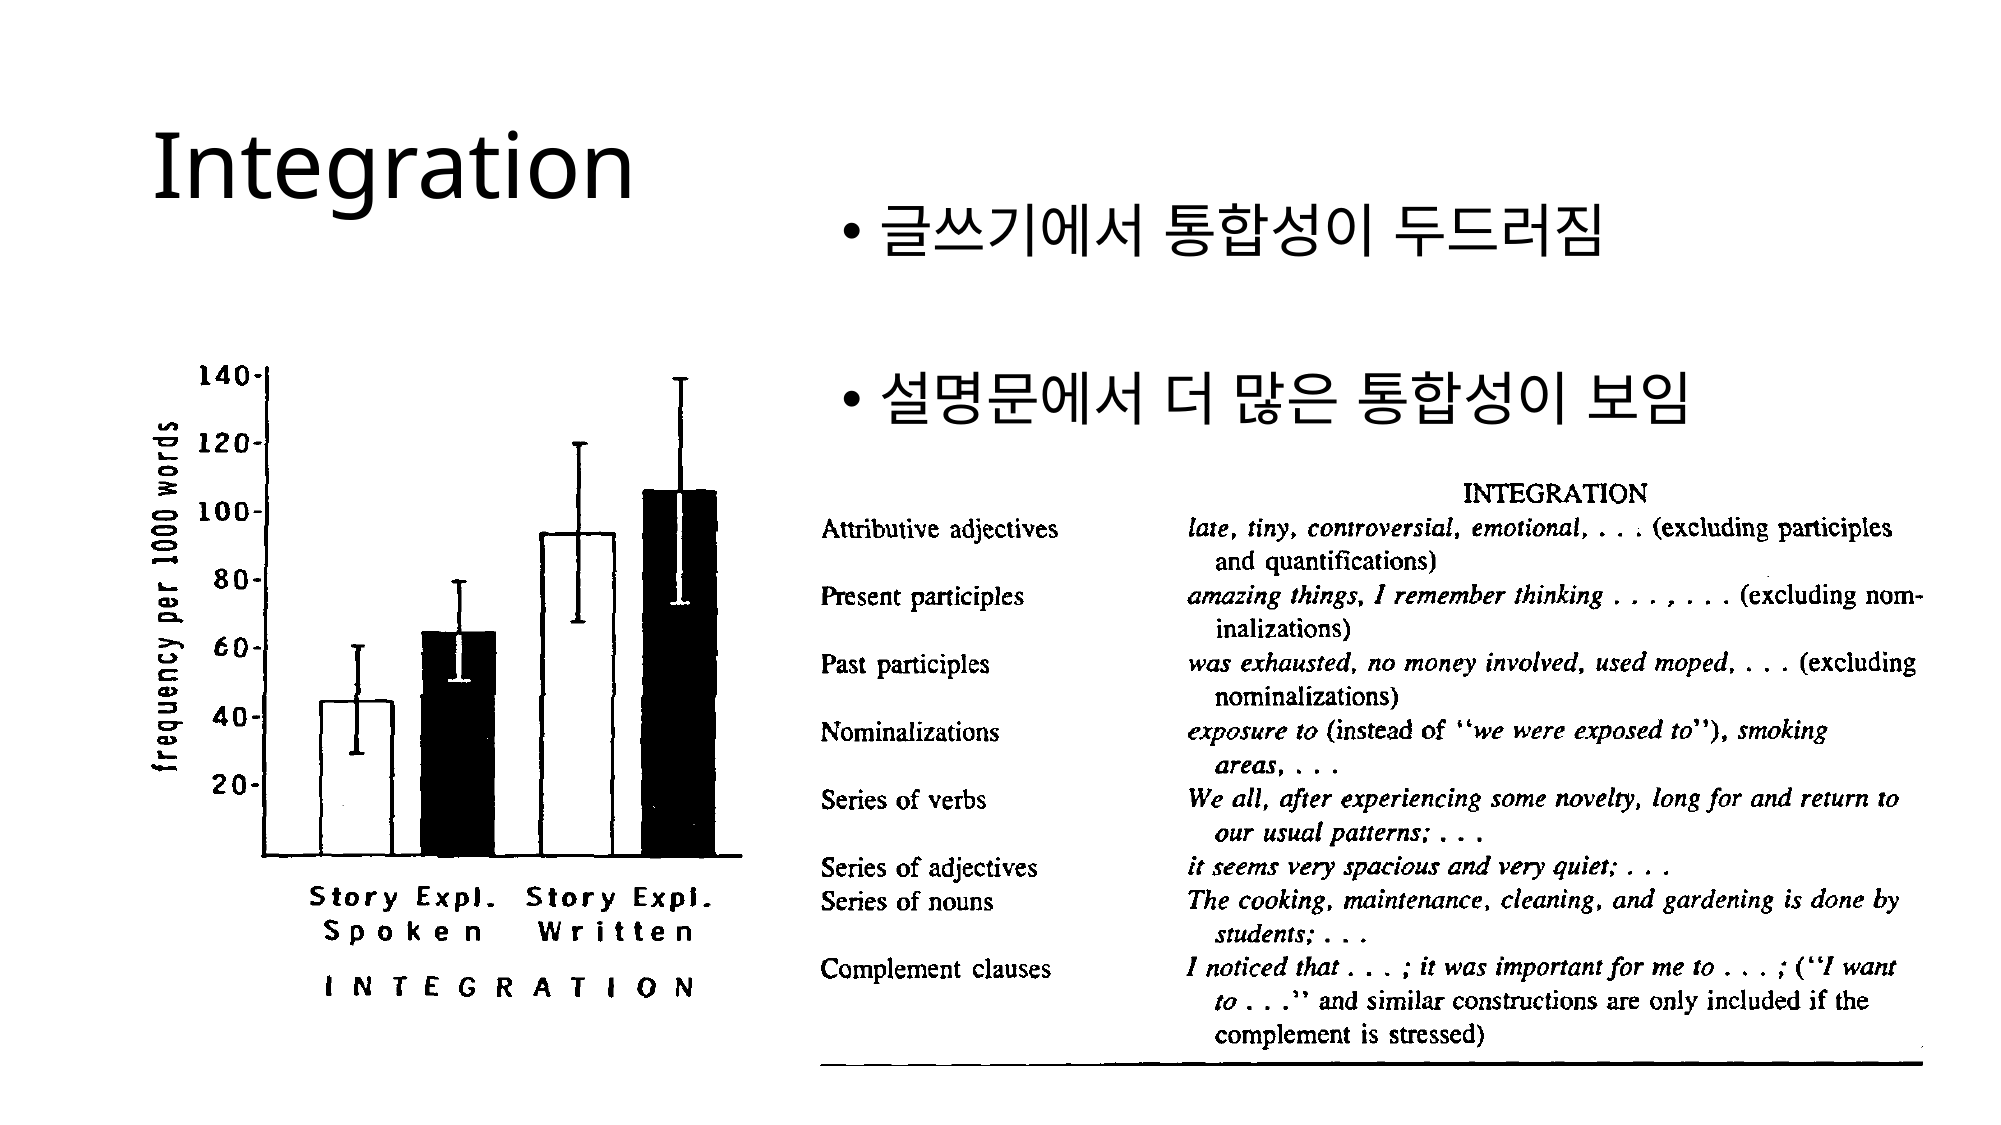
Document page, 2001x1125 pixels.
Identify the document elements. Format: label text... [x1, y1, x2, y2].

picture [795, 477, 1965, 1066]
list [137, 299, 796, 1014]
title Integration [137, 59, 1863, 278]
list 글쓰기에서 통합성이 두드러짐 설명문에서 더 많은 통합성이 보임 [826, 195, 1810, 477]
